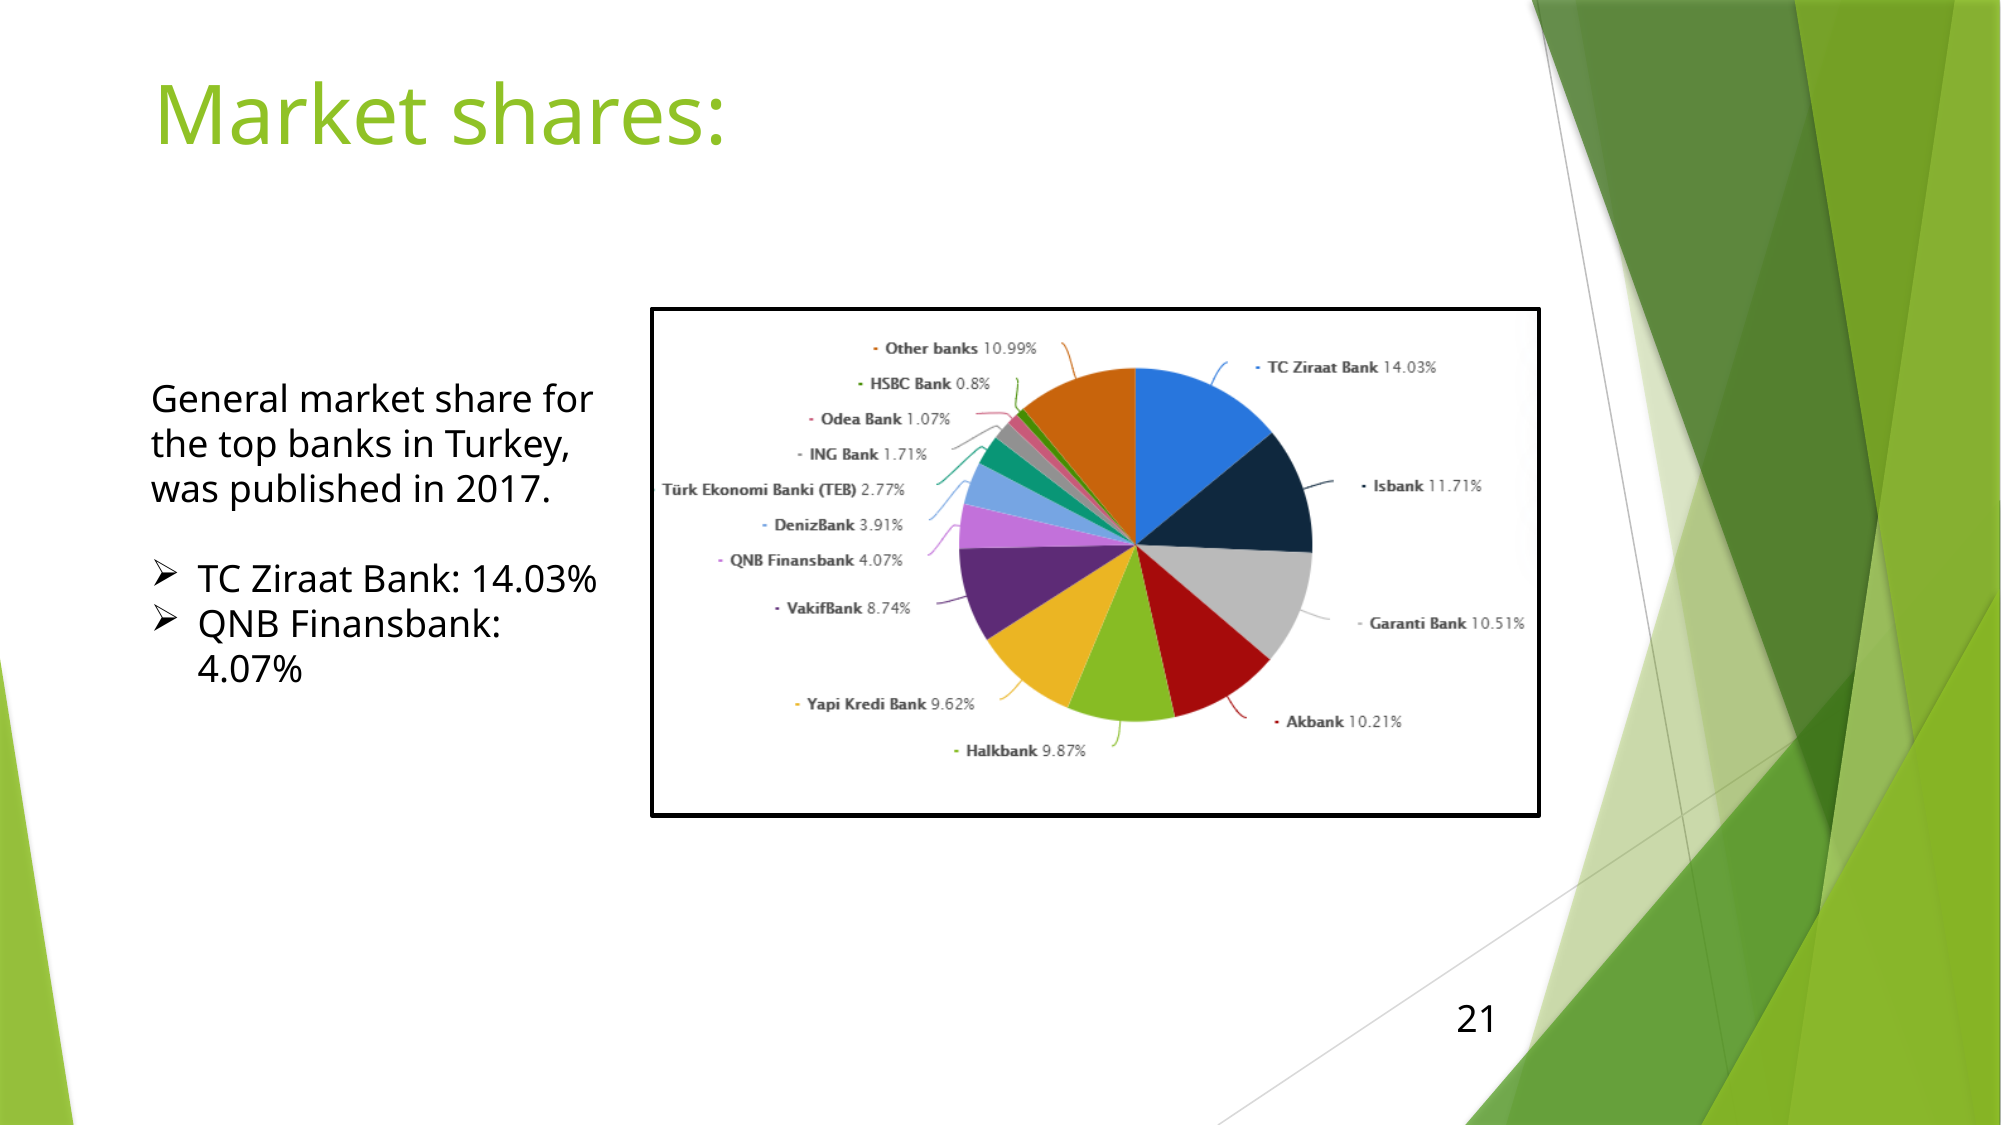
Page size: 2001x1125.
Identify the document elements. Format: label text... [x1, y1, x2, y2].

text_box General market share for the top banks in Turkey, was published in 2017. TC Ziraat Bank: 14.03% QNB Finansbank: 4.07% [135, 400, 619, 698]
picture [653, 310, 1538, 814]
slide_number 21 [1402, 991, 1515, 1051]
title Market shares: [138, 54, 1274, 169]
